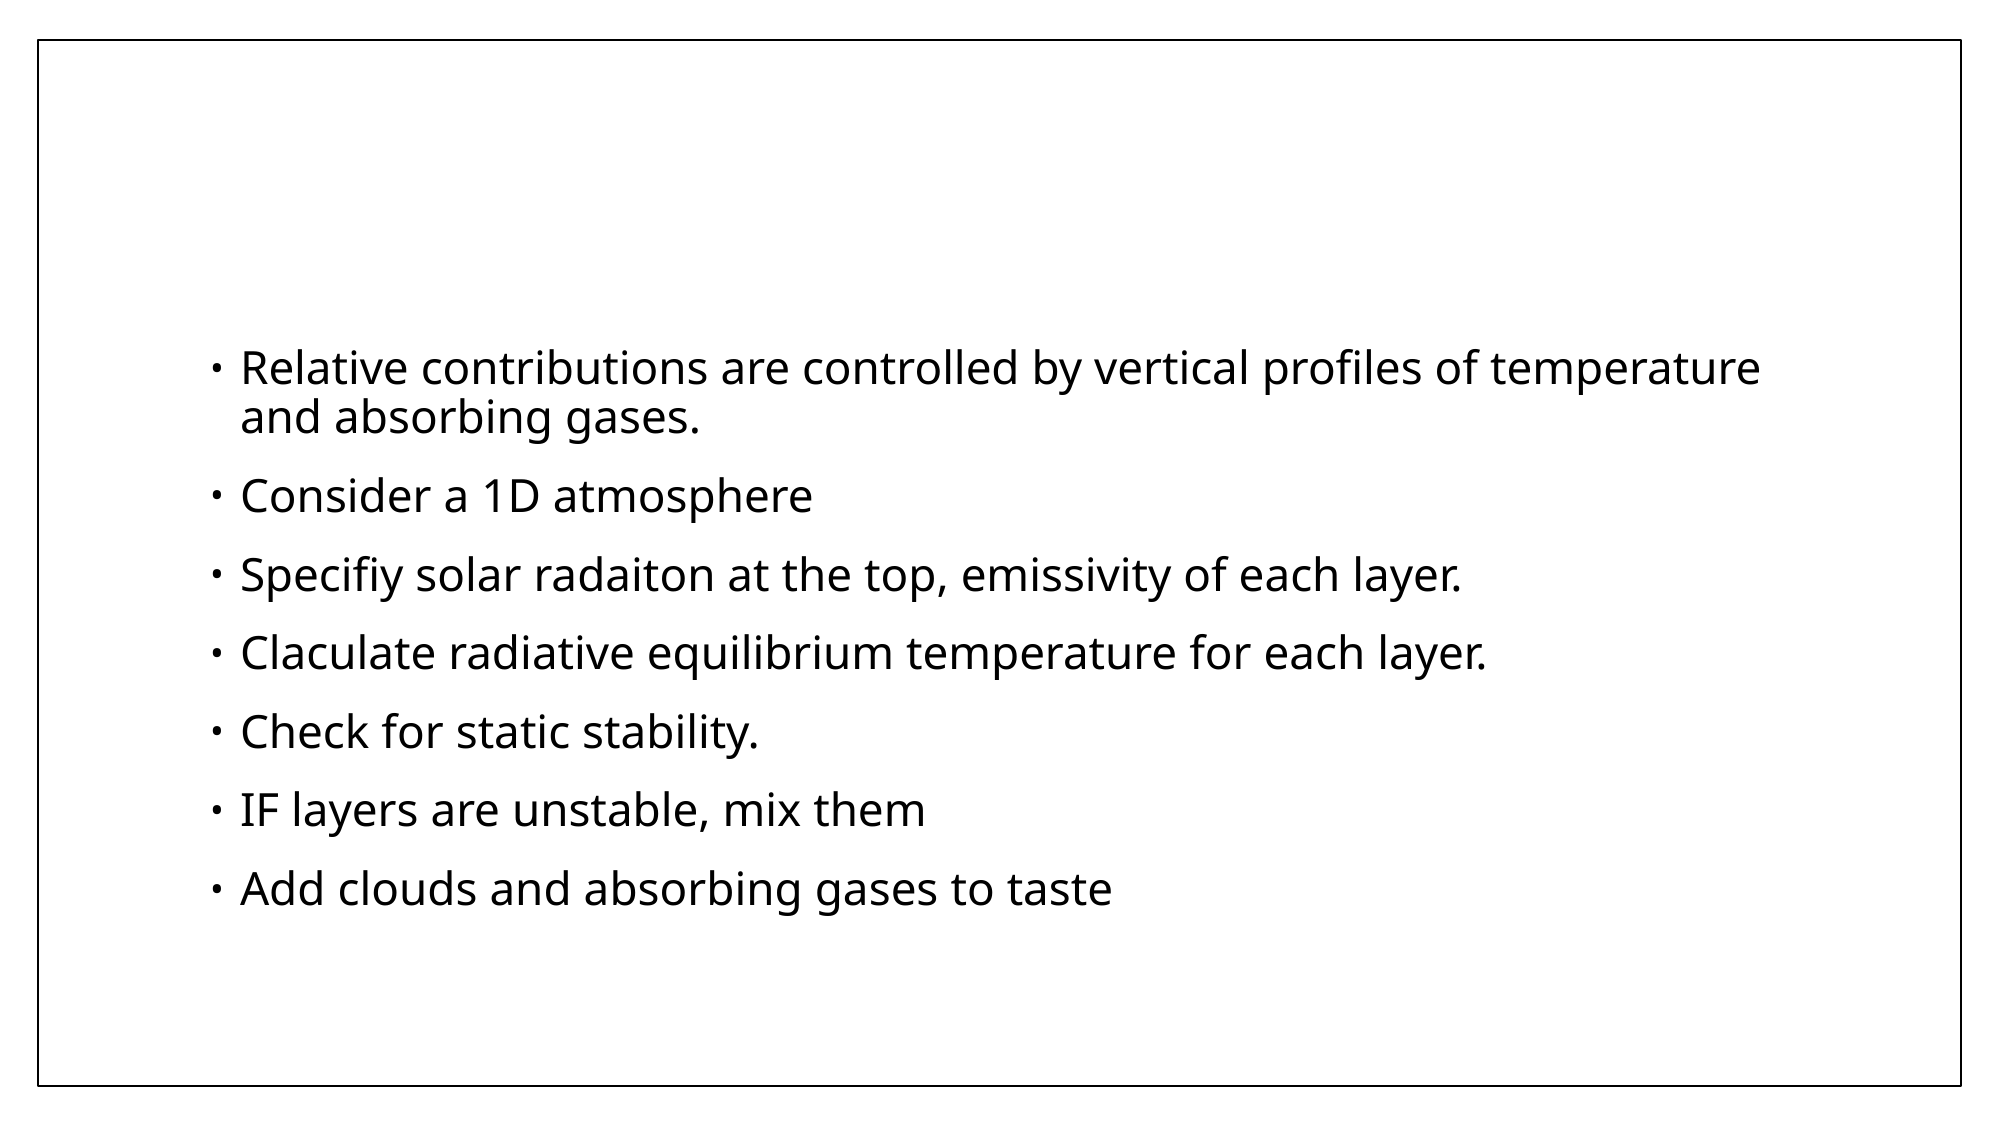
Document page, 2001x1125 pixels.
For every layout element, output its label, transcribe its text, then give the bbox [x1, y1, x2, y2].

list Relative contributions are controlled by vertical profiles of temperature and absorbing gases. Consider a 1D atmosphere Specifiy solar radaiton at the top, emissivity of each layer. Claculate radiative equilibrium temperature for each layer. Check for static stability. IF layers are unstable, mix them Add clouds and absorbing gases to taste [187, 337, 1808, 1000]
